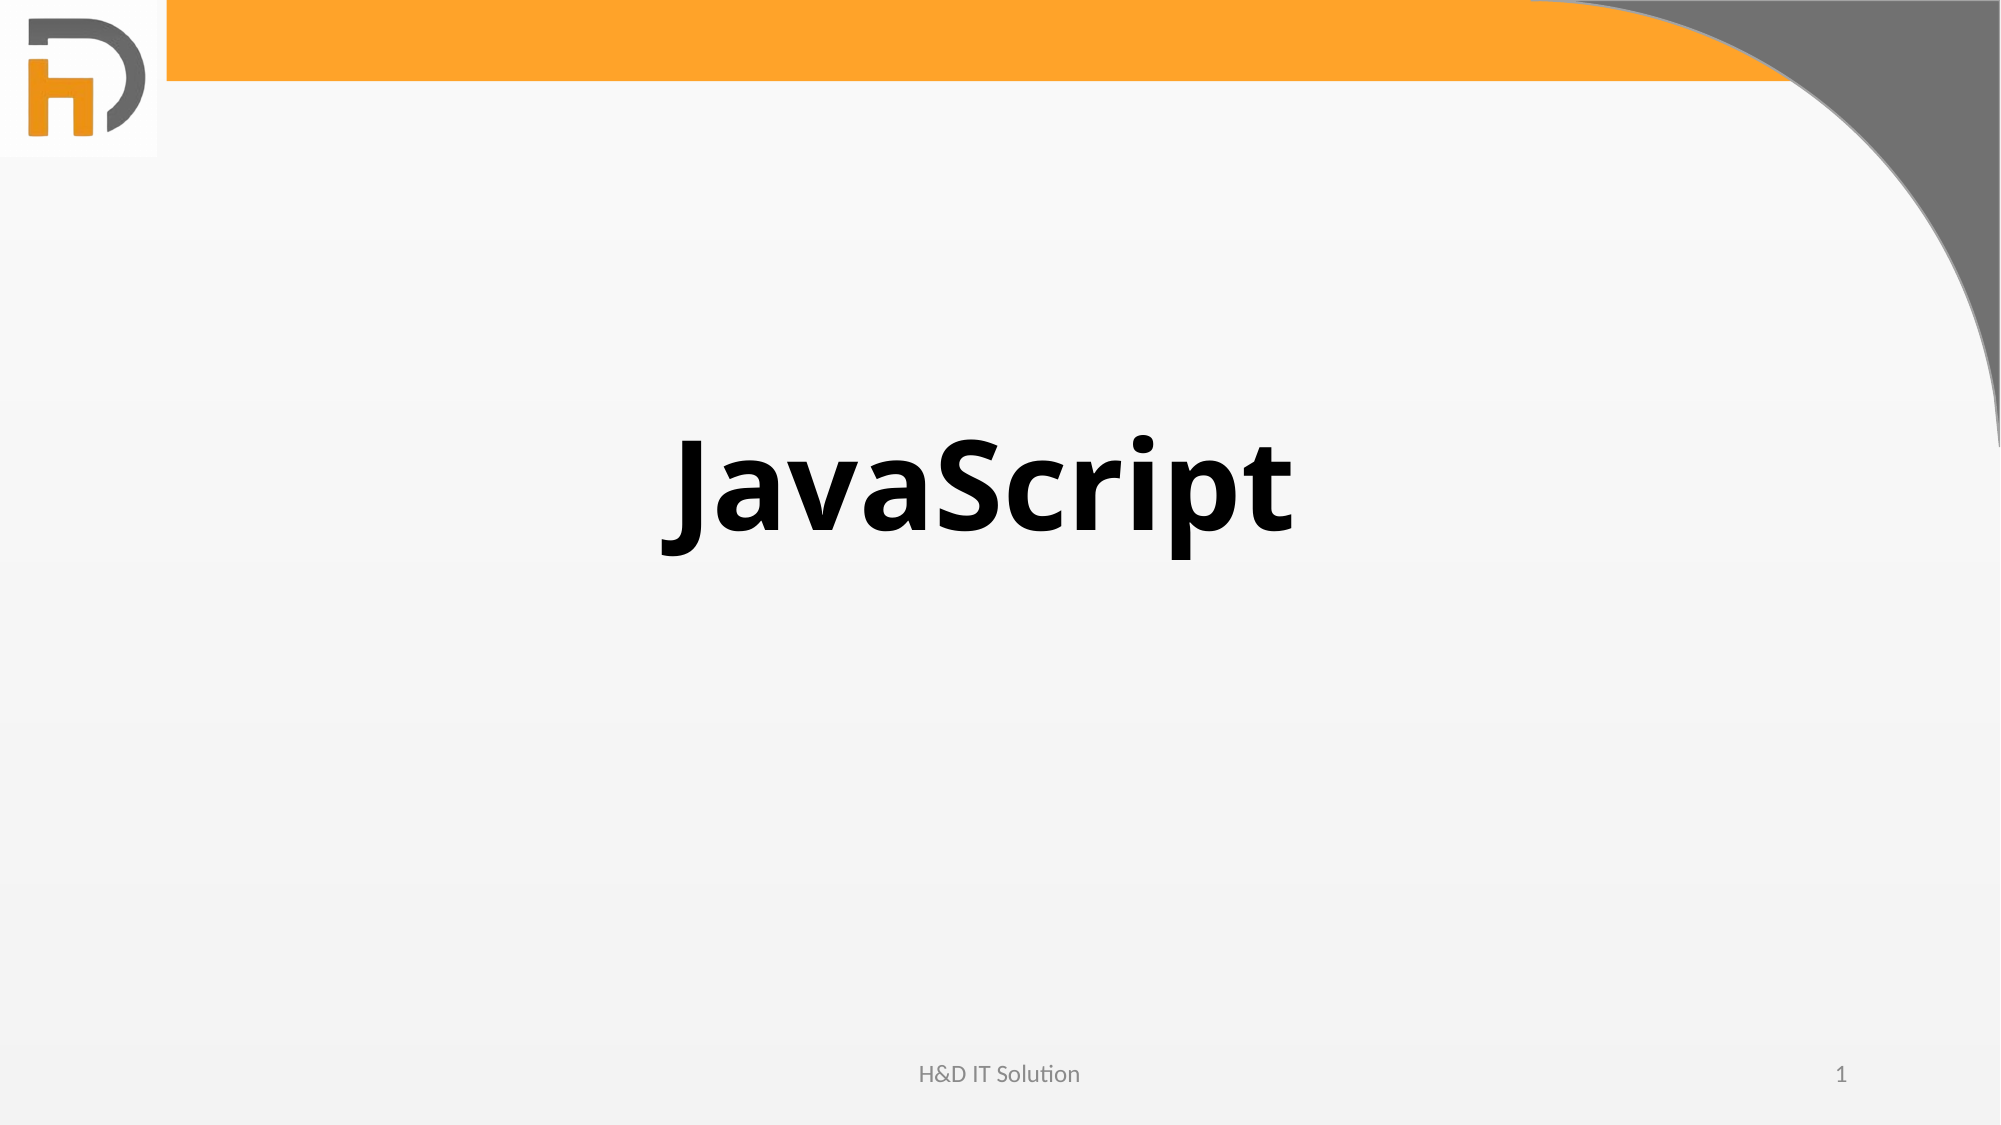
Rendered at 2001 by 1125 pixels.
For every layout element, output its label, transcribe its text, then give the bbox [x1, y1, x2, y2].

picture [0, 0, 157, 157]
slide_number 1 [1412, 1042, 1863, 1103]
title JavaScript [249, 366, 1750, 851]
footer H&D IT Solution [662, 1042, 1338, 1103]
